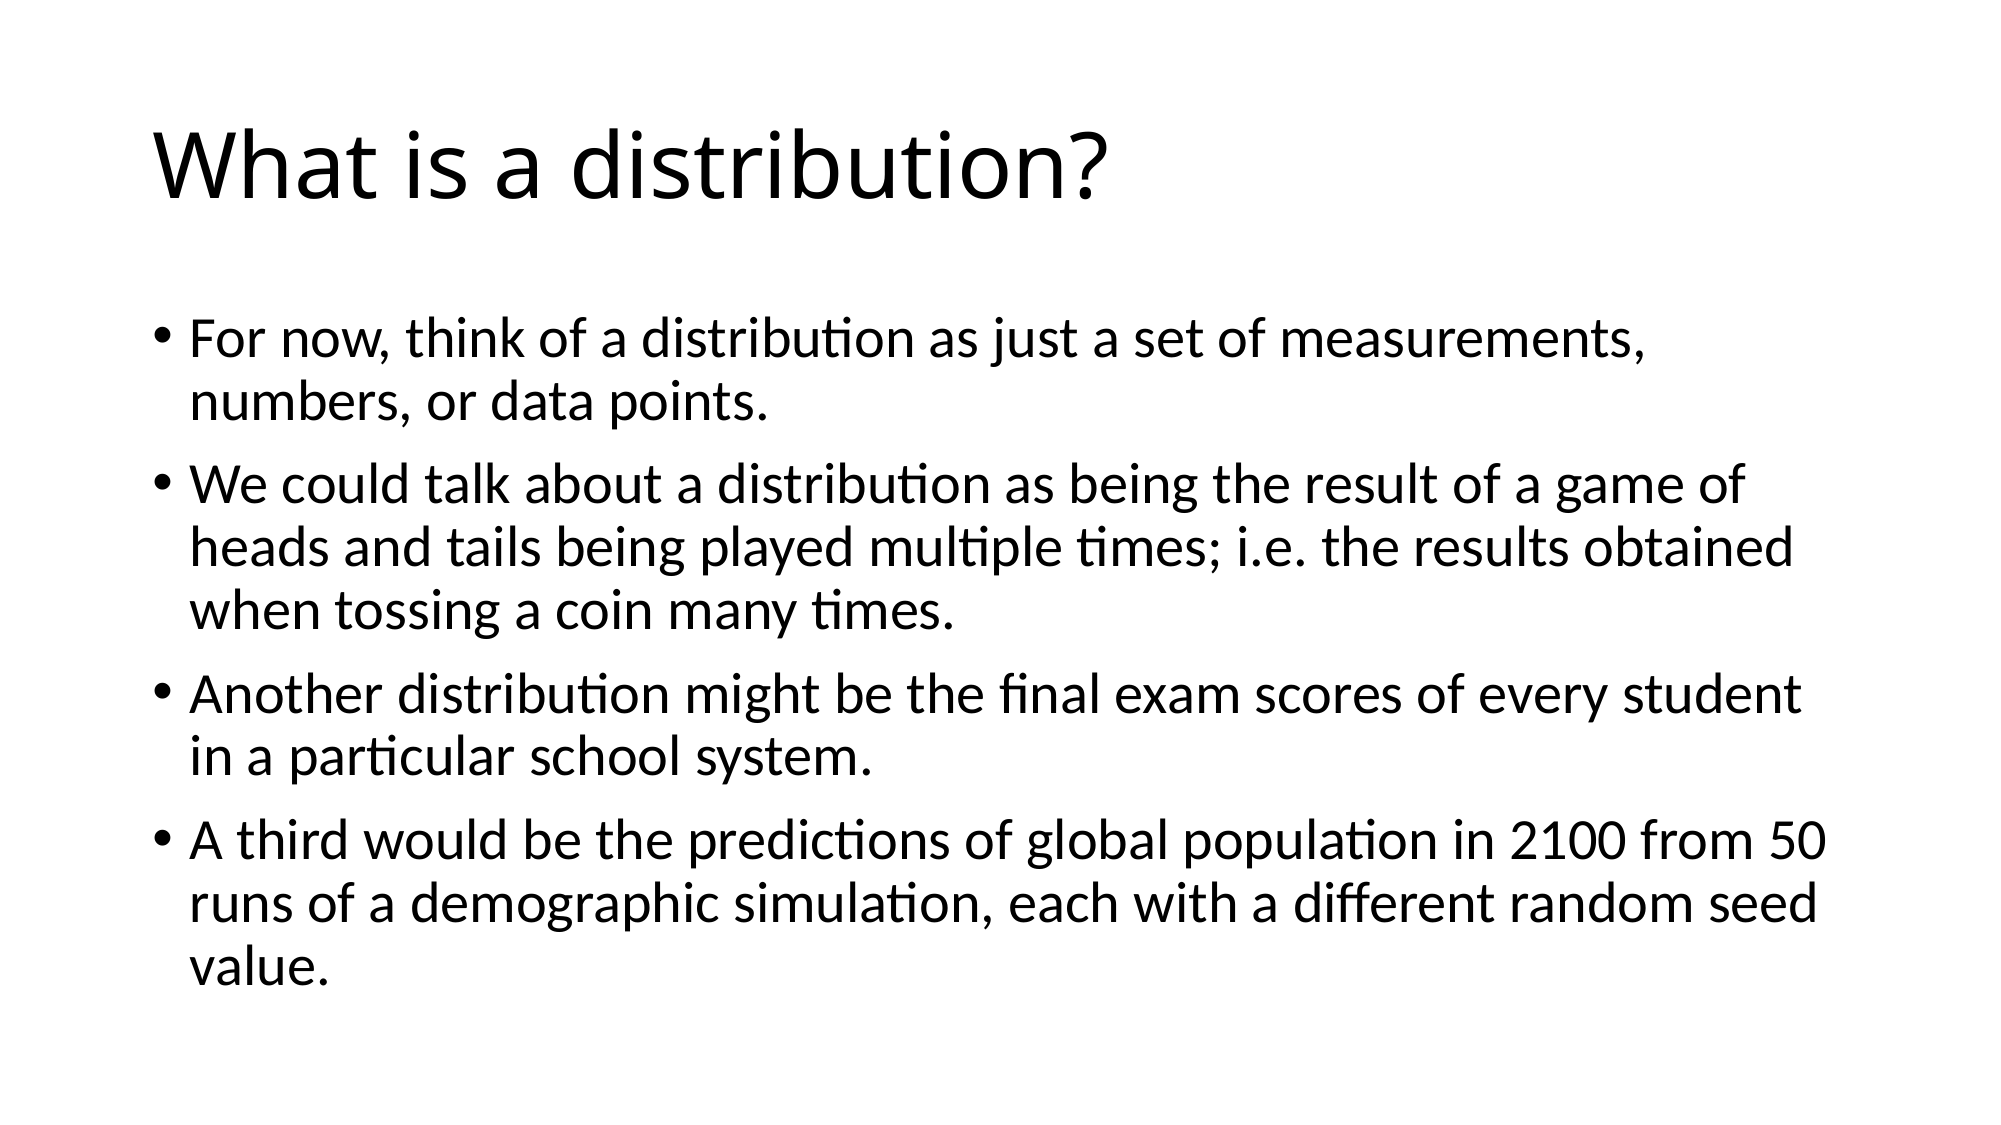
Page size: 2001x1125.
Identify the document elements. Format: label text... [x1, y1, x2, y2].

list For now, think of a distribution as just a set of measurements, numbers, or data points. We could talk about a distribution as being the result of a game of heads and tails being played multiple times; i.e. the results obtained when tossing a coin many times. Another distribution might be the final exam scores of every student in a particular school system. A third would be the predictions of global population in 2100 from 50 runs of a demographic simulation, each with a different random seed value. [137, 299, 1863, 1014]
title What is a distribution? [137, 59, 1863, 278]
